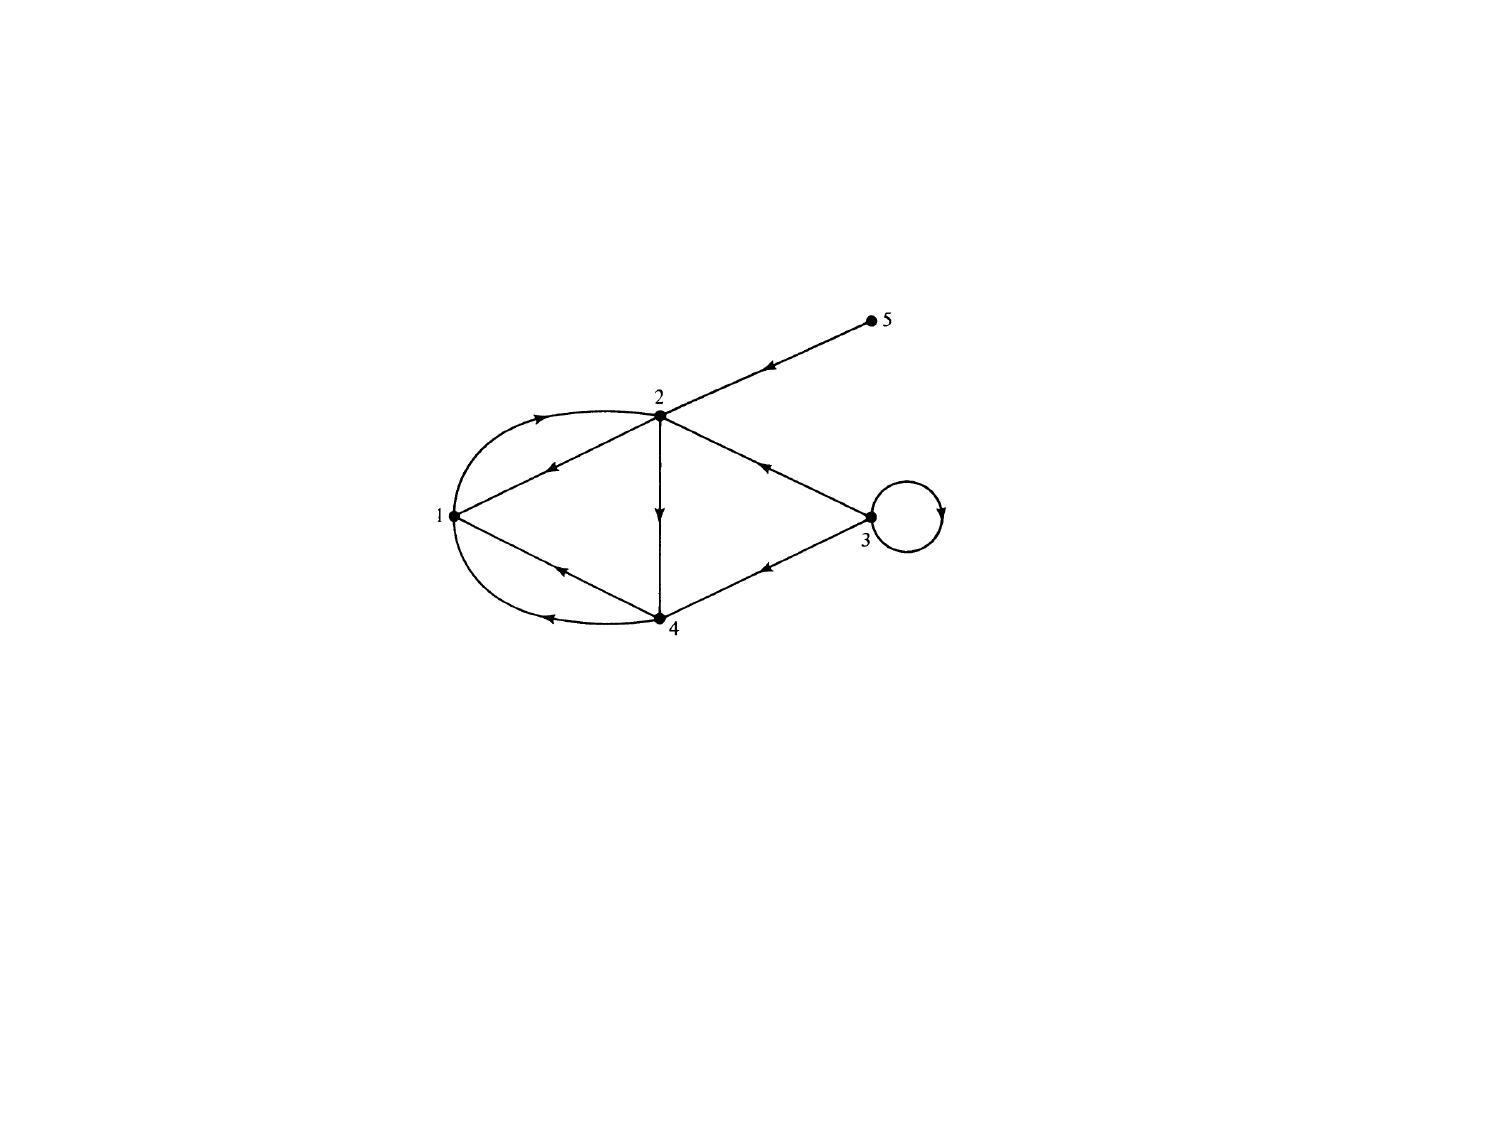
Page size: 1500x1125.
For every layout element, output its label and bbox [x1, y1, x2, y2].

list [387, 287, 977, 641]
